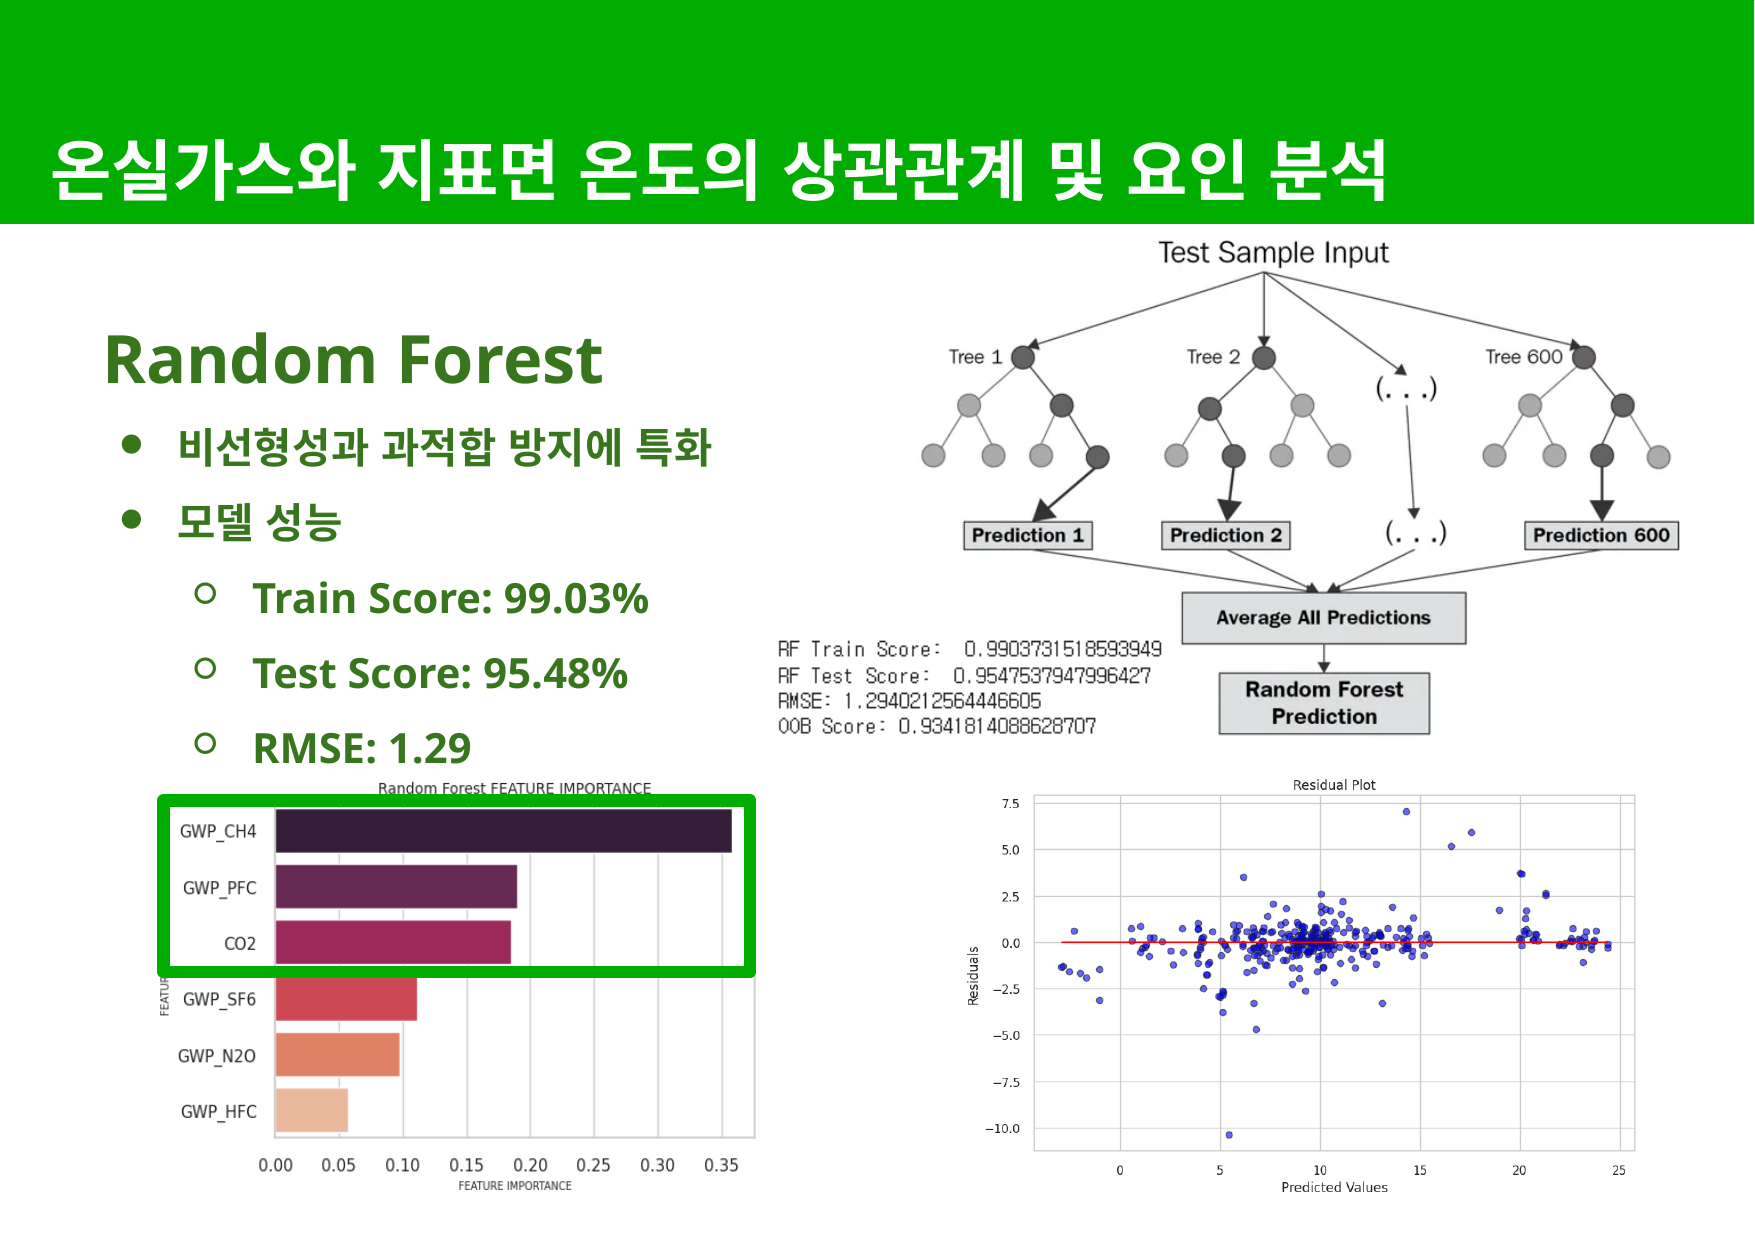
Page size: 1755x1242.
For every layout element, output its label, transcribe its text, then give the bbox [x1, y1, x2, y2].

picture [770, 226, 1693, 748]
text_box 온실가스와 지표면 온도의 상관관계 및 요인 분석 [35, 111, 1420, 223]
picture [151, 771, 765, 1202]
text_box [0, 0, 1755, 224]
picture [958, 771, 1642, 1202]
text_box Random Forest 비선형성과 과적합 방지에 특화 모델 성능 Train Score: 99.03% Test Score: 95.48% RMSE: 1.29 [87, 289, 829, 1118]
